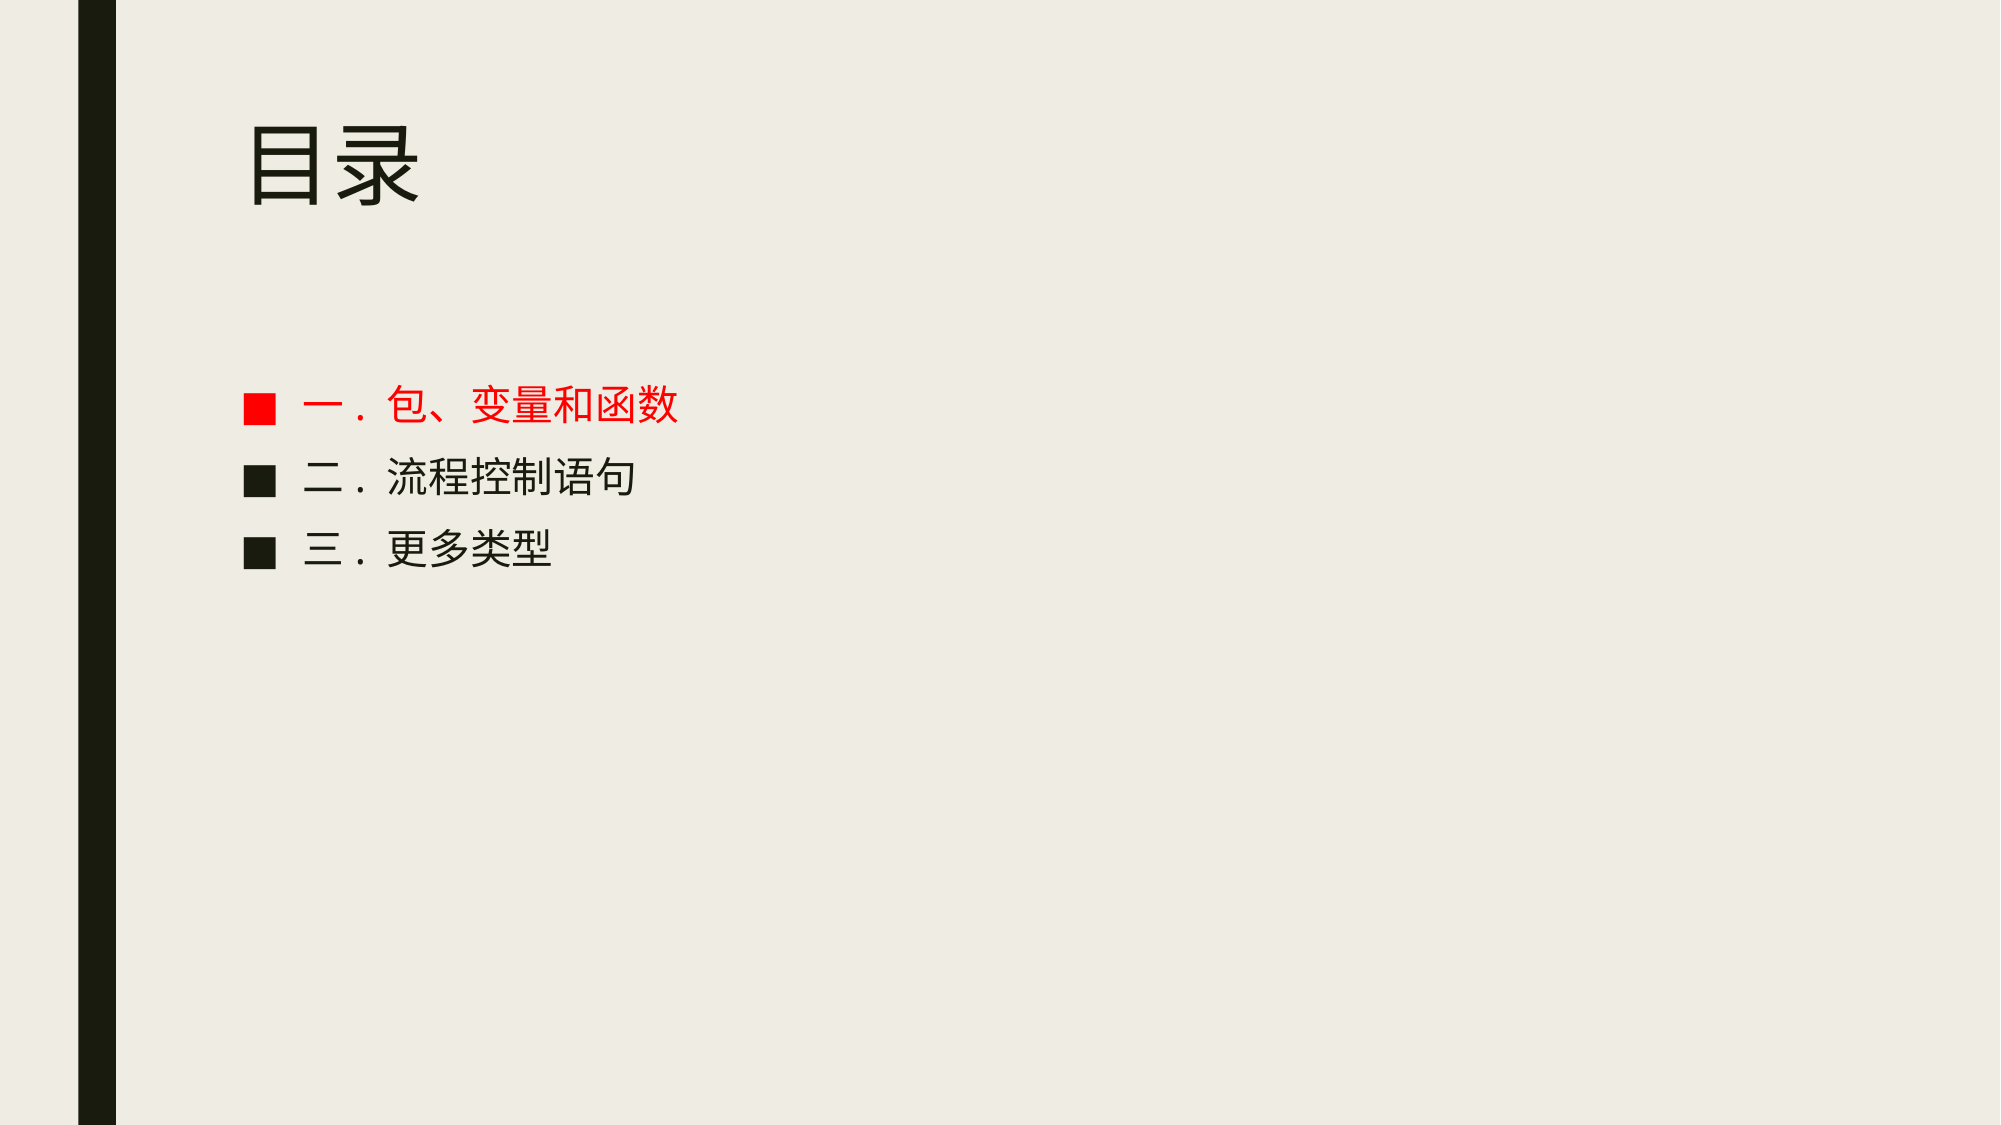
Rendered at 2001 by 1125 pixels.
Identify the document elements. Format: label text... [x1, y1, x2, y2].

list 一. 包、变量和函数 二. 流程控制语句 三. 更多类型 [225, 375, 1800, 963]
title 目录 [225, 112, 1800, 357]
